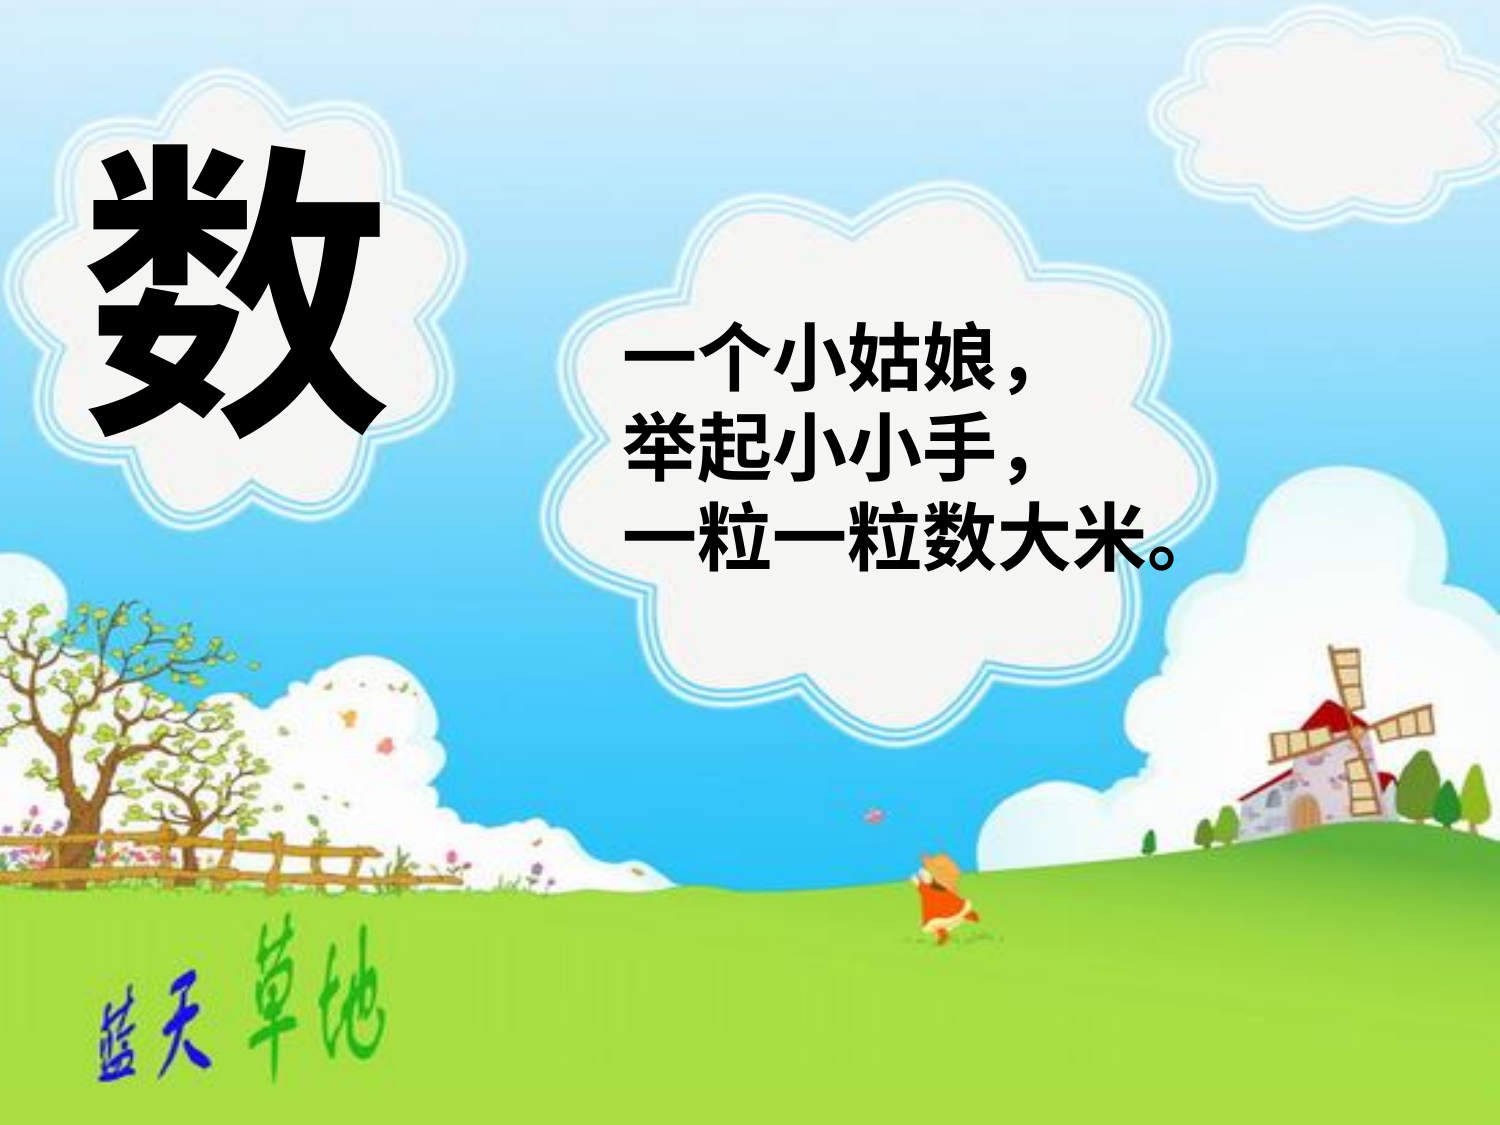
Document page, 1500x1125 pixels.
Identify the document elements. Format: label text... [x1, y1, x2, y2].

text_box 一个小姑娘， 举起小小手， 一粒一粒数大米。 [607, 302, 1255, 588]
text_box 数 [65, 90, 408, 480]
picture [0, 0, 1500, 1125]
